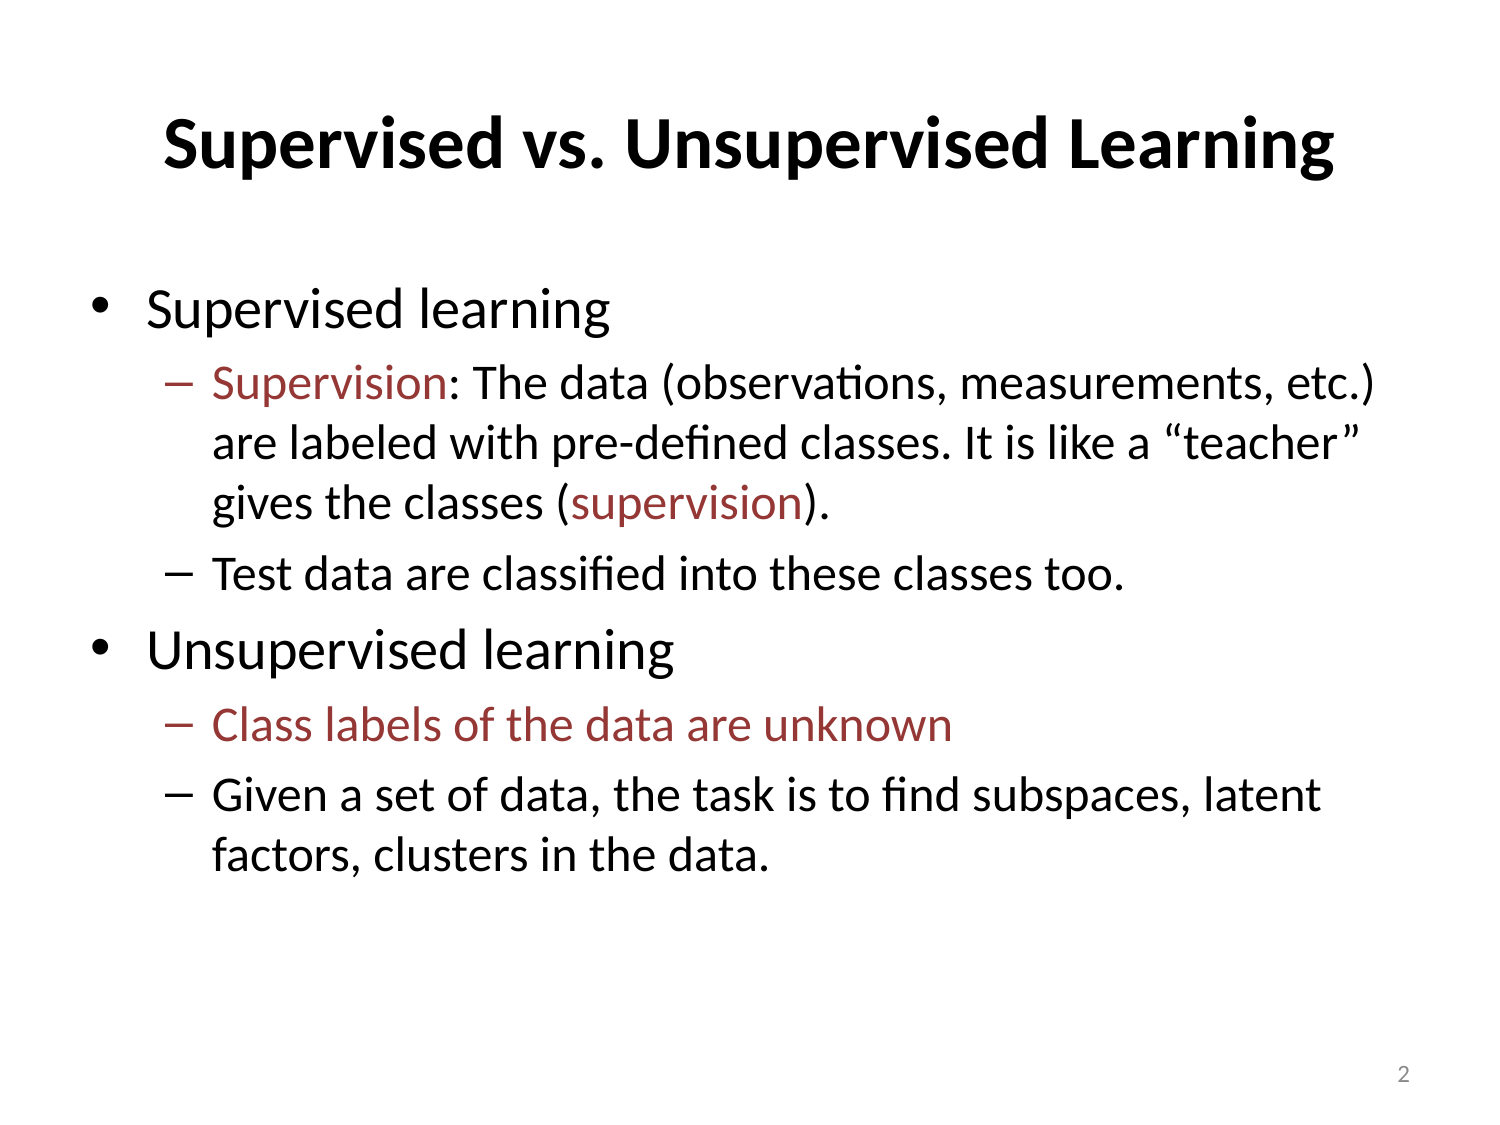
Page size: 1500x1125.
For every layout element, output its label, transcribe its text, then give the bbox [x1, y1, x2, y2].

list Supervised learning Supervision: The data (observations, measurements, etc.) are labeled with pre-defined classes. It is like a “teacher” gives the classes (supervision). Test data are classified into these classes too. Unsupervised learning Class labels of the data are unknown Given a set of data, the task is to find subspaces, latent factors, clusters in the data. [75, 262, 1425, 1005]
title Supervised vs. Unsupervised Learning [75, 45, 1425, 233]
slide_number 2 [1074, 1042, 1425, 1103]
